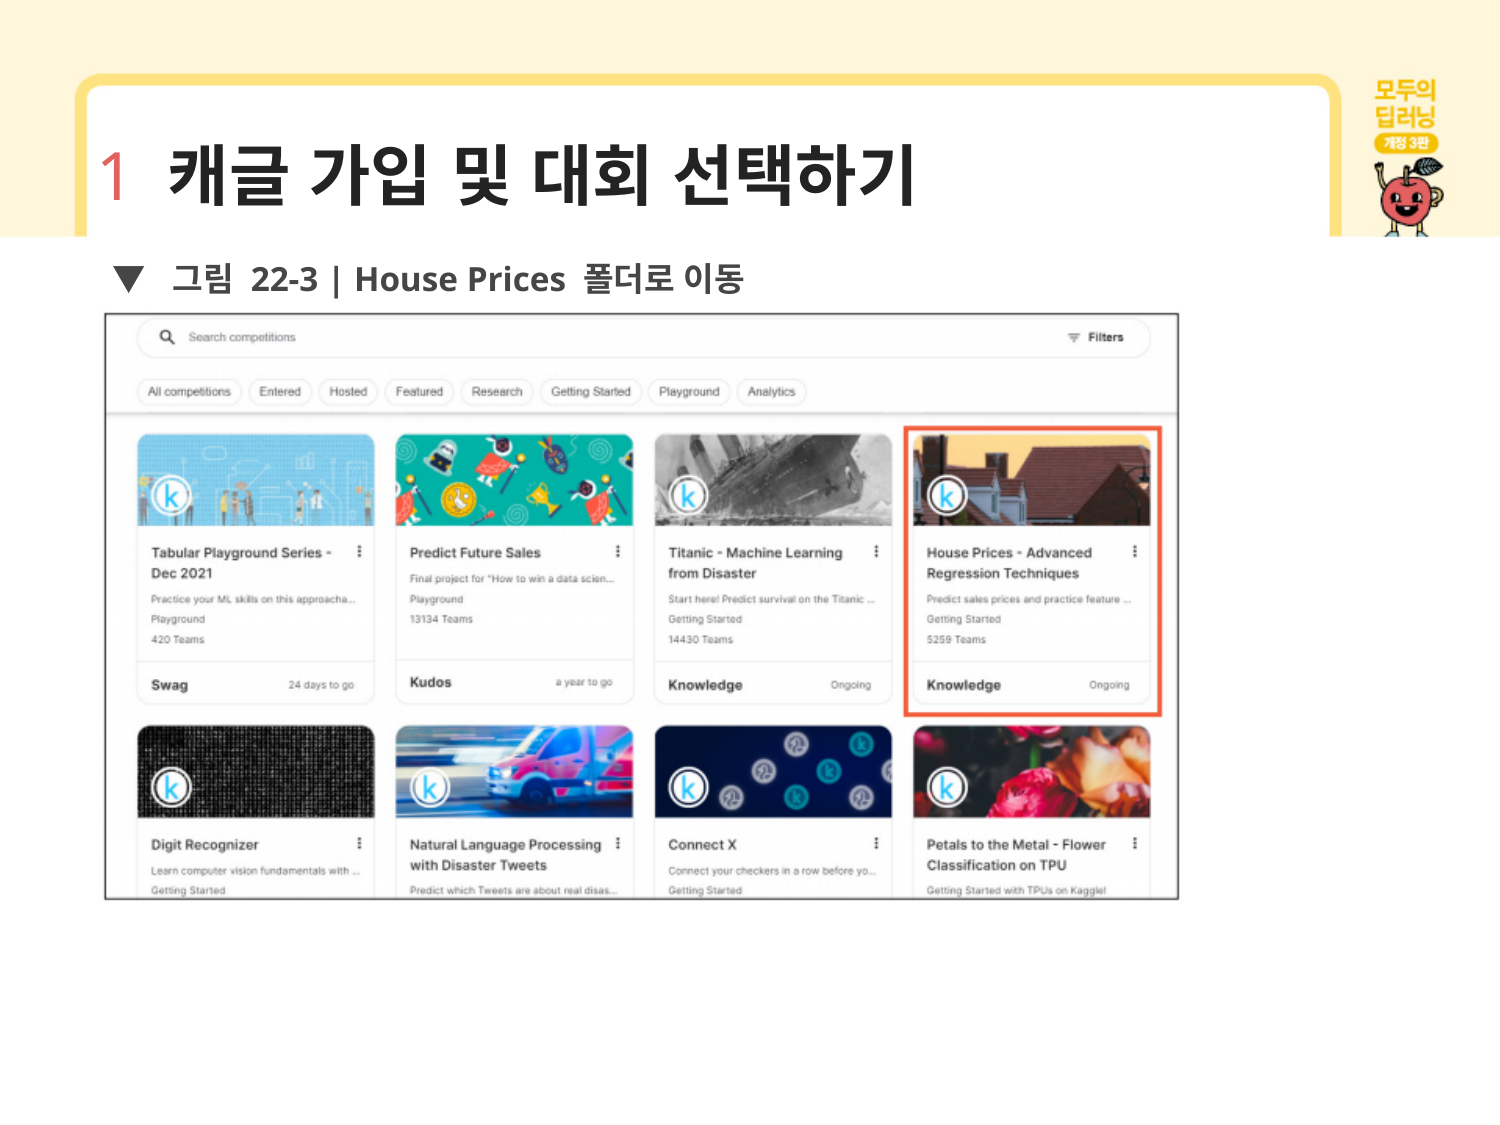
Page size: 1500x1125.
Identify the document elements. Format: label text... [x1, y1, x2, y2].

picture [0, 0, 1500, 1125]
text_box ▼ 그림 22-3 | House Prices 폴더로 이동 [97, 251, 1424, 317]
title 1 캐글 가입 및 대회 선택하기 [81, 90, 1412, 222]
